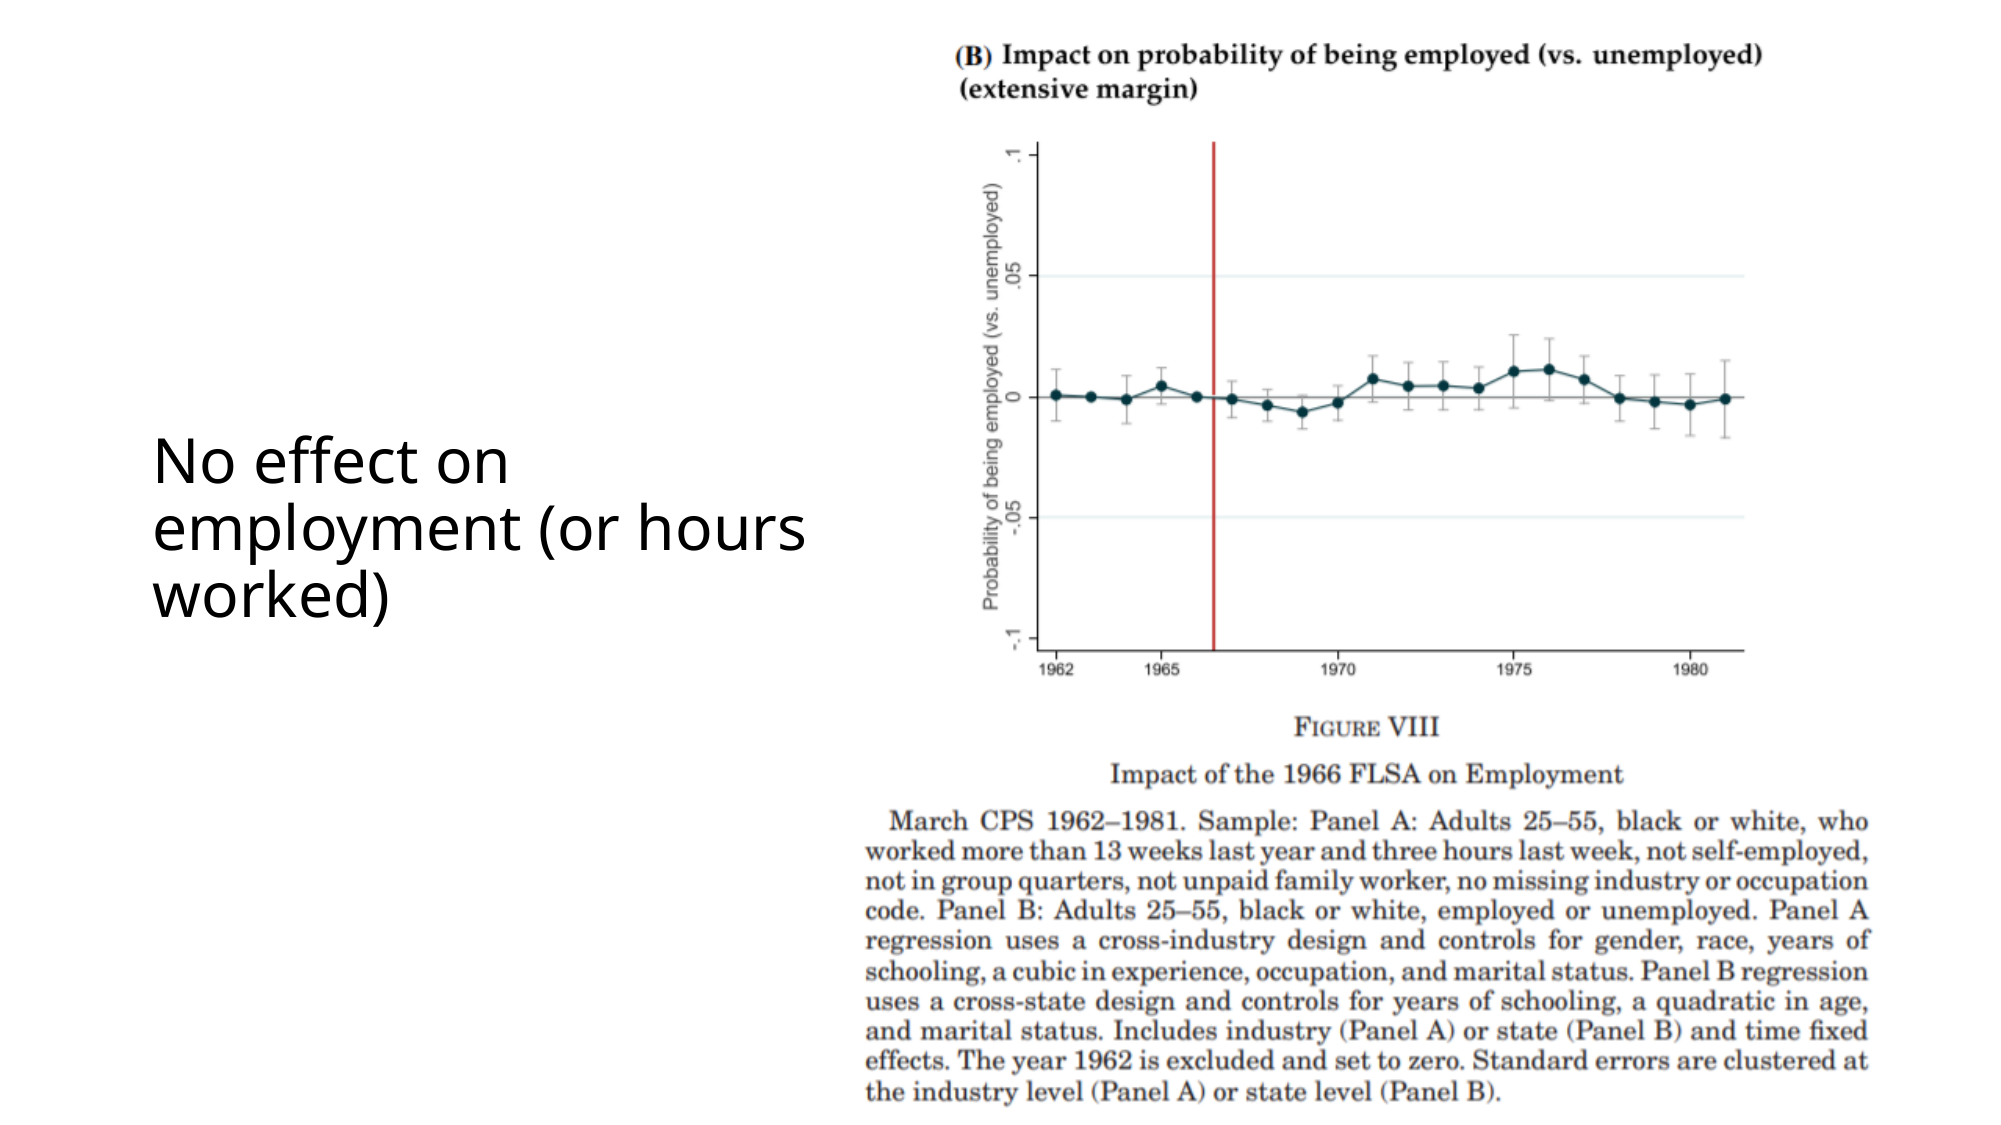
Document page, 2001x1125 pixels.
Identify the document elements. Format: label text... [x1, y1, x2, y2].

title No effect on employment (or hours worked) [137, 421, 832, 640]
picture [832, 31, 1901, 1125]
